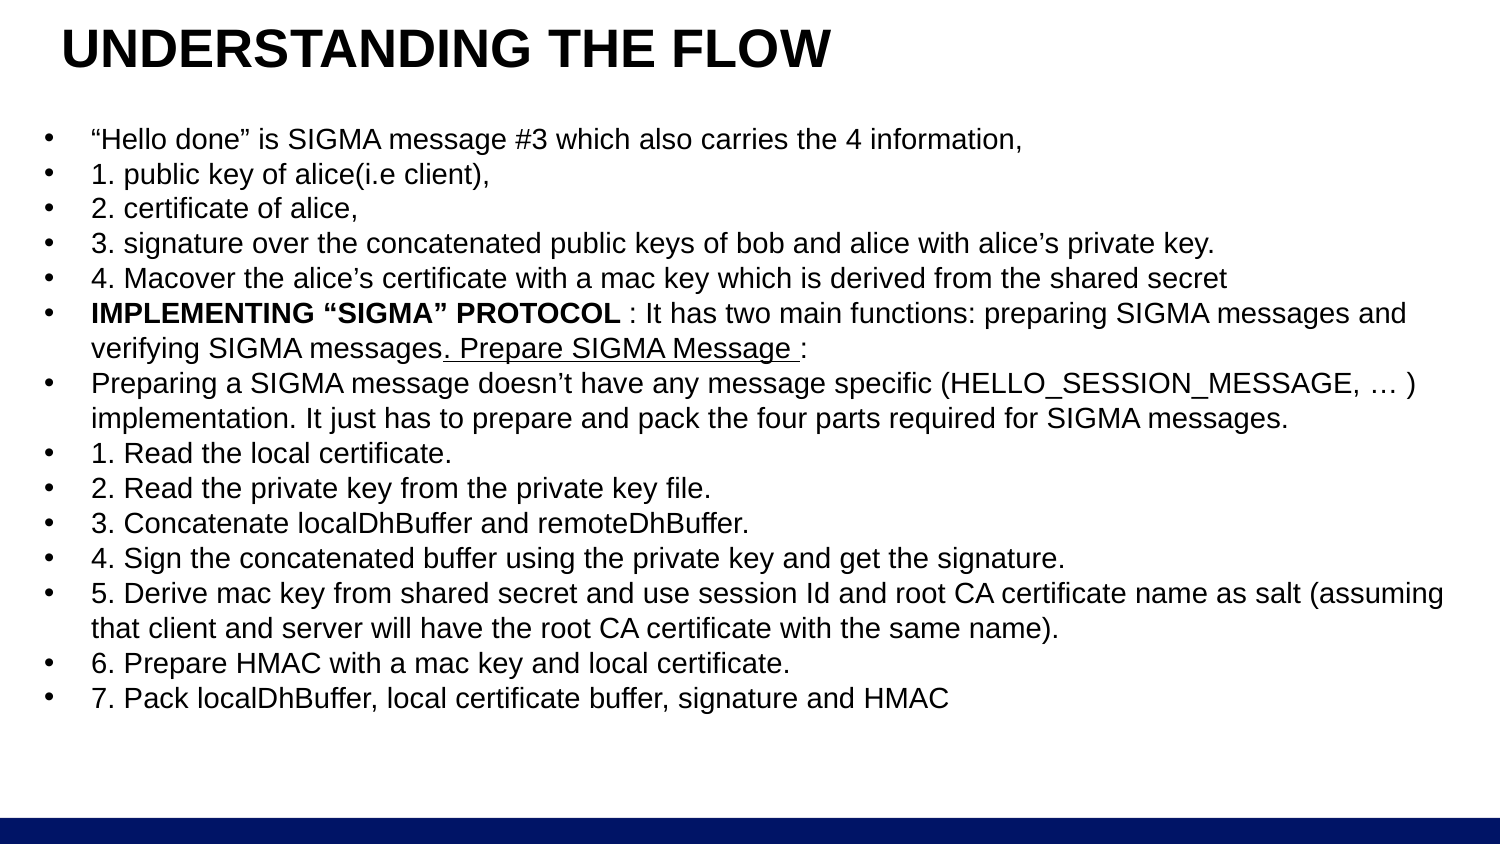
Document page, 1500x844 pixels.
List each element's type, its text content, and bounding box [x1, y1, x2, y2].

title UNDERSTANDING THE FLOW [50, 0, 1492, 154]
picture [0, 817, 1500, 844]
text_box “Hello done” is SIGMA message #3 which also carries the 4 information, 1. public key of alice(i.e client), 2. certificate of alice, 3. signature over the concatenated public keys of bob and alice with alice’s private key. 4. Macover the alice’s certificate with a mac key which is derived from the shared secret IMPLEMENTING “SIGMA” PROTOCOL : It has two main functions: preparing SIGMA messages and verifying SIGMA messages. Prepare SIGMA Message : Preparing a SIGMA message doesn’t have any message specific (HELLO_SESSION_MESSAGE, … ) implementation. It just has to prepare and pack the four parts required for SIGMA messages. 1. Read the local certificate. 2. Read the private key from the private key file. 3. Concatenate localDhBuffer and remoteDhBuffer. 4. Sign the concatenated buffer using the private key and get the signature. 5. Derive mac key from shared secret and use session Id and root CA certificate name as salt (assuming that client and server will have the root CA certificate with the same name). 6. Prepare HMAC with a mac key and local certificate. 7. Pack localDhBuffer, local certificate buffer, signature and HMAC [29, 112, 1471, 722]
